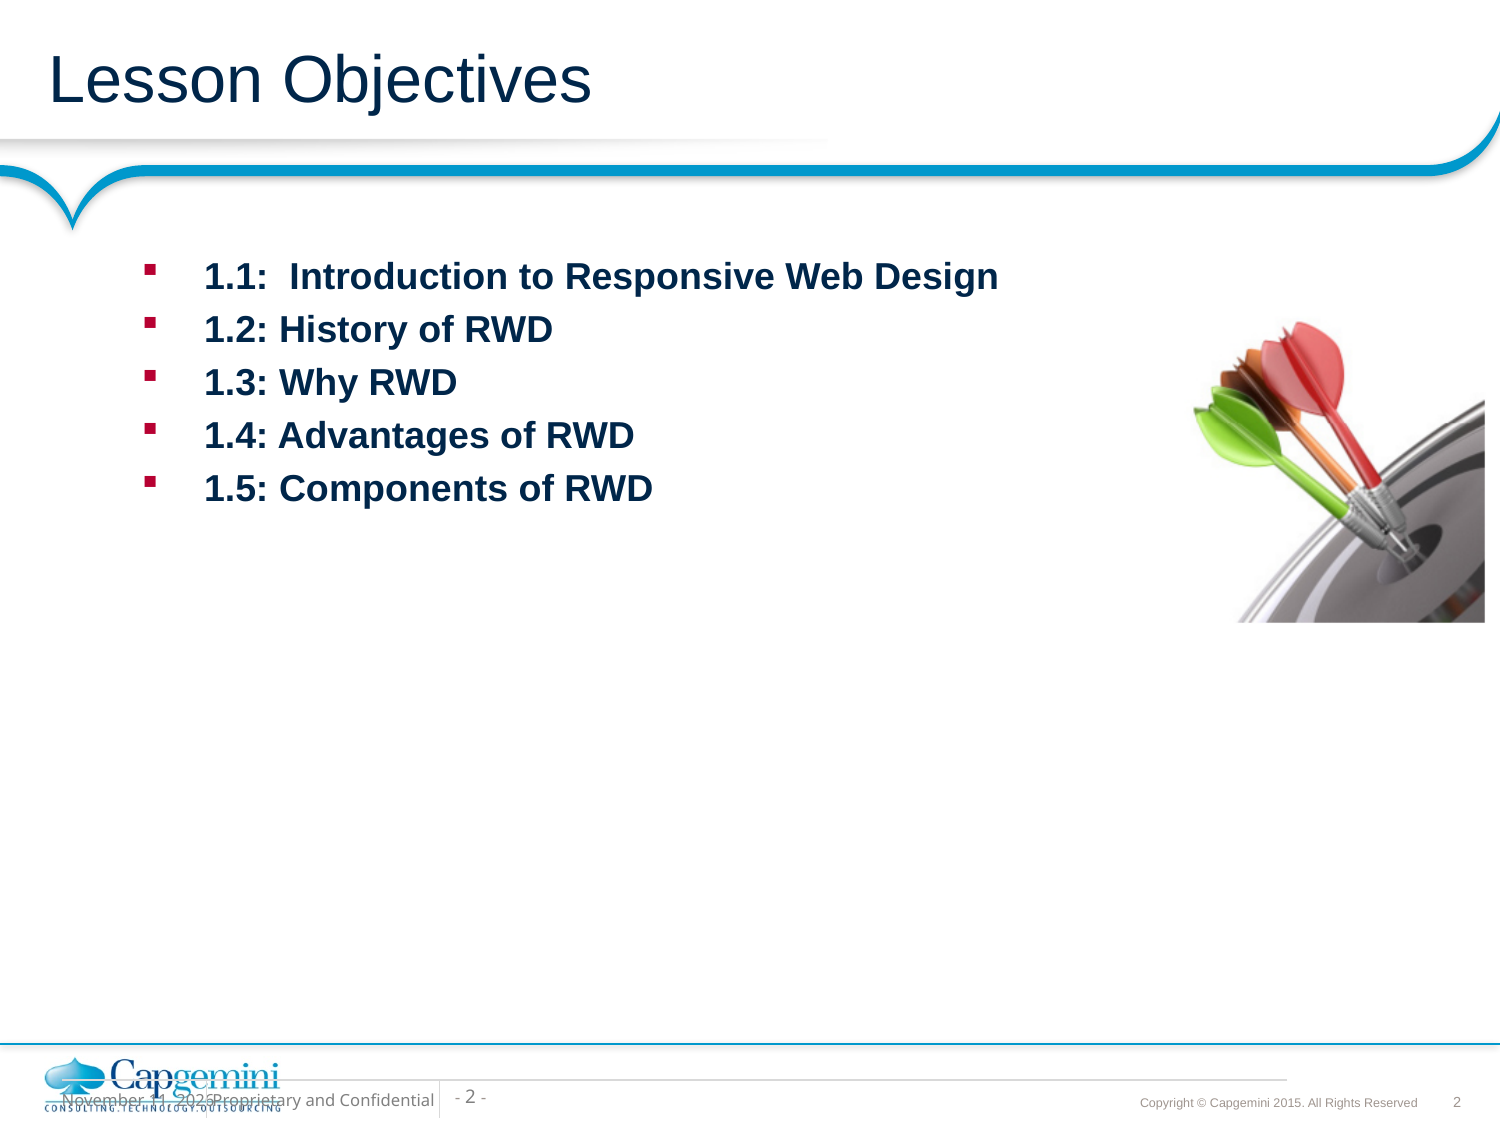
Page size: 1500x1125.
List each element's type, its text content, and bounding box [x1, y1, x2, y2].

picture [14, 165, 131, 174]
picture [44, 1056, 281, 1113]
picture [207, 1081, 281, 1113]
text_box [49, 171, 1056, 285]
list 1.1: Introduction to Responsive Web Design 1.2: History of RWD 1.3: Why RWD 1.4: Advantages of RWD 1.5: Components of RWD [48, 245, 1164, 1007]
title Lesson Objectives [0, 0, 1500, 165]
picture [1164, 299, 1492, 630]
